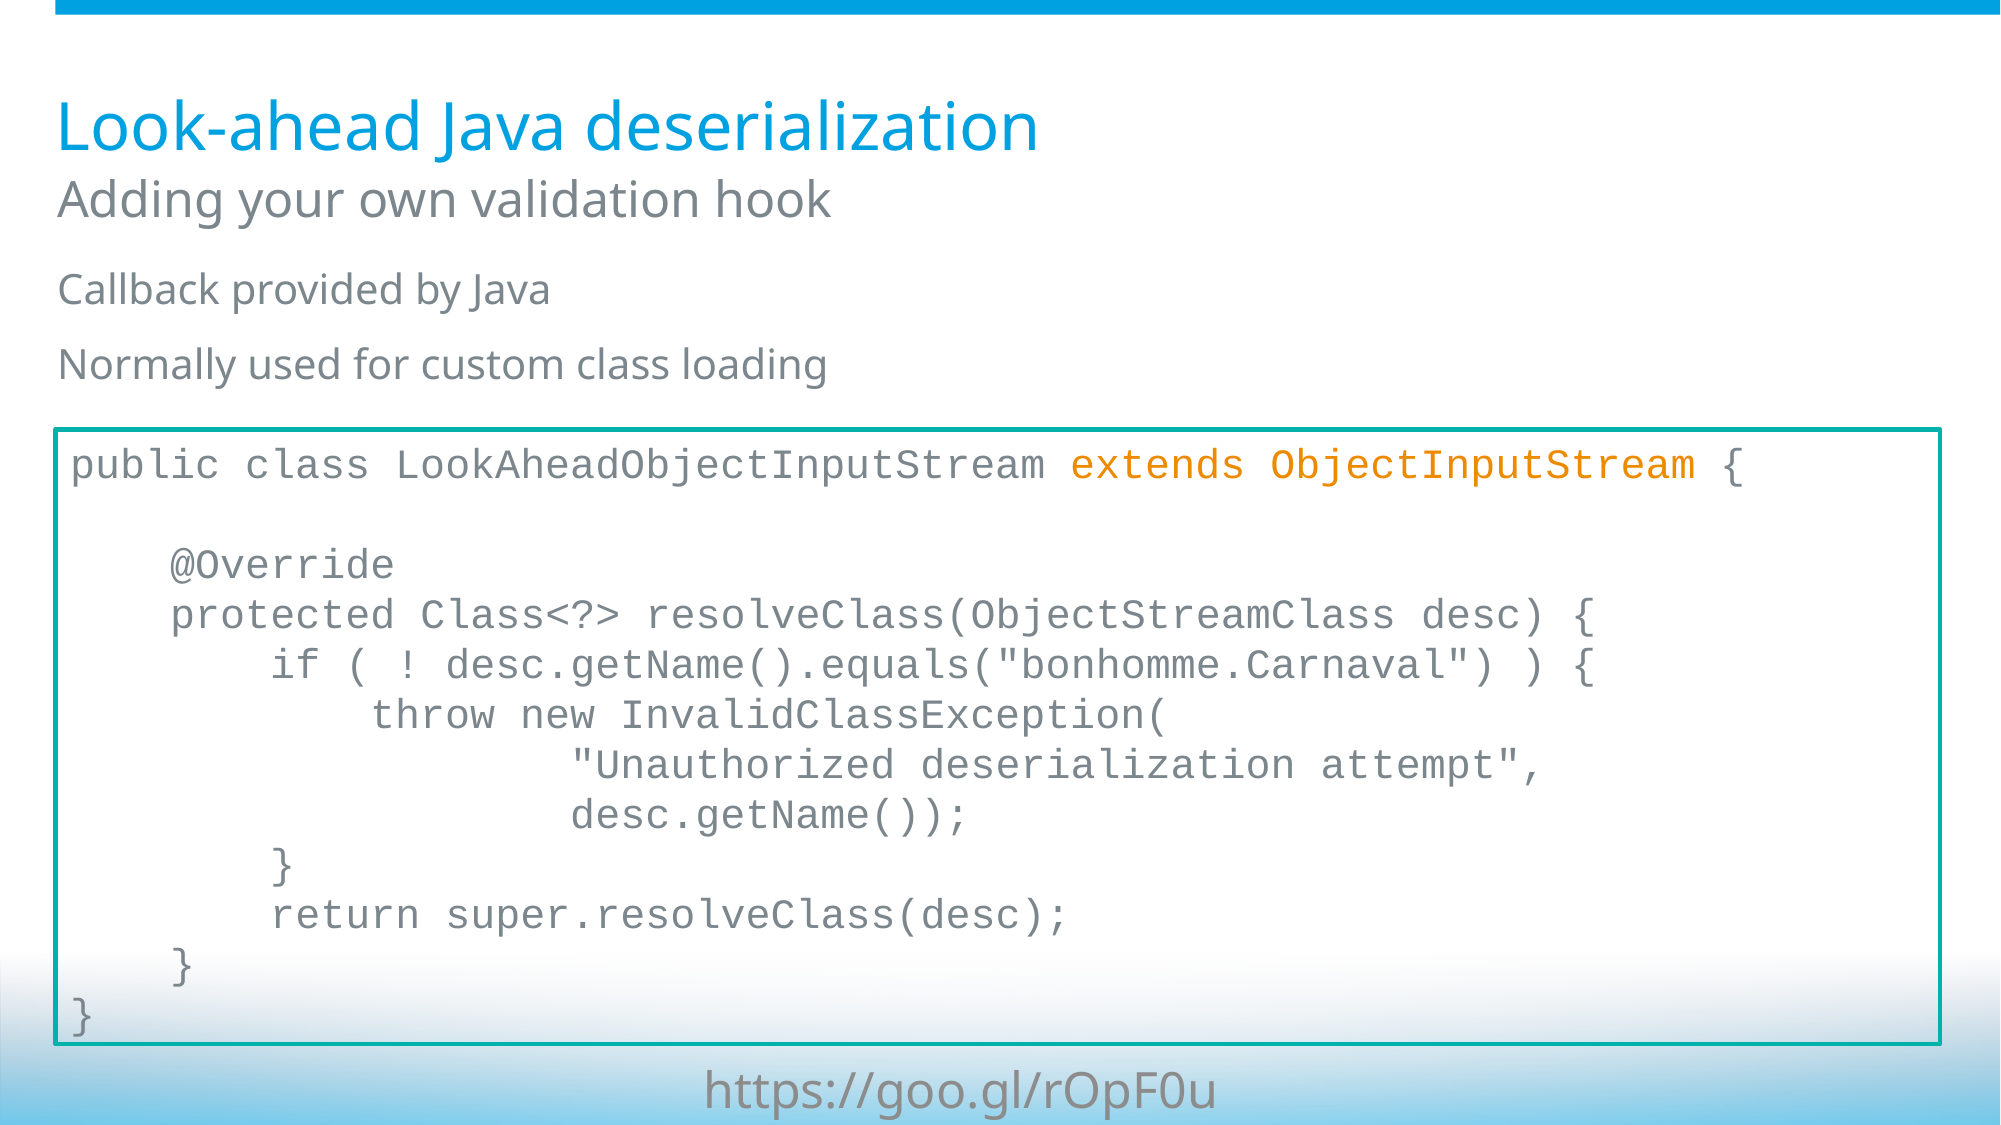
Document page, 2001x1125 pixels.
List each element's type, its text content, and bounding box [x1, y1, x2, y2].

list Adding your own validation hook [55, 167, 1940, 229]
text_box public class LookAheadObjectInputStream extends ObjectInputStream { @Override protected Class<?> resolveClass(ObjectStreamClass desc) { if ( ! desc.getName().equals("bonhomme.Carnaval") ) { throw new InvalidClassException( "Unauthorized deserialization attempt", desc.getName()); } return super.resolveClass(desc); } } [55, 429, 1940, 1045]
title Look-ahead Java deserialization [55, 14, 1945, 164]
list Callback provided by Java Normally used for custom class loading [55, 262, 1945, 1021]
picture [1, 188, 2001, 1125]
